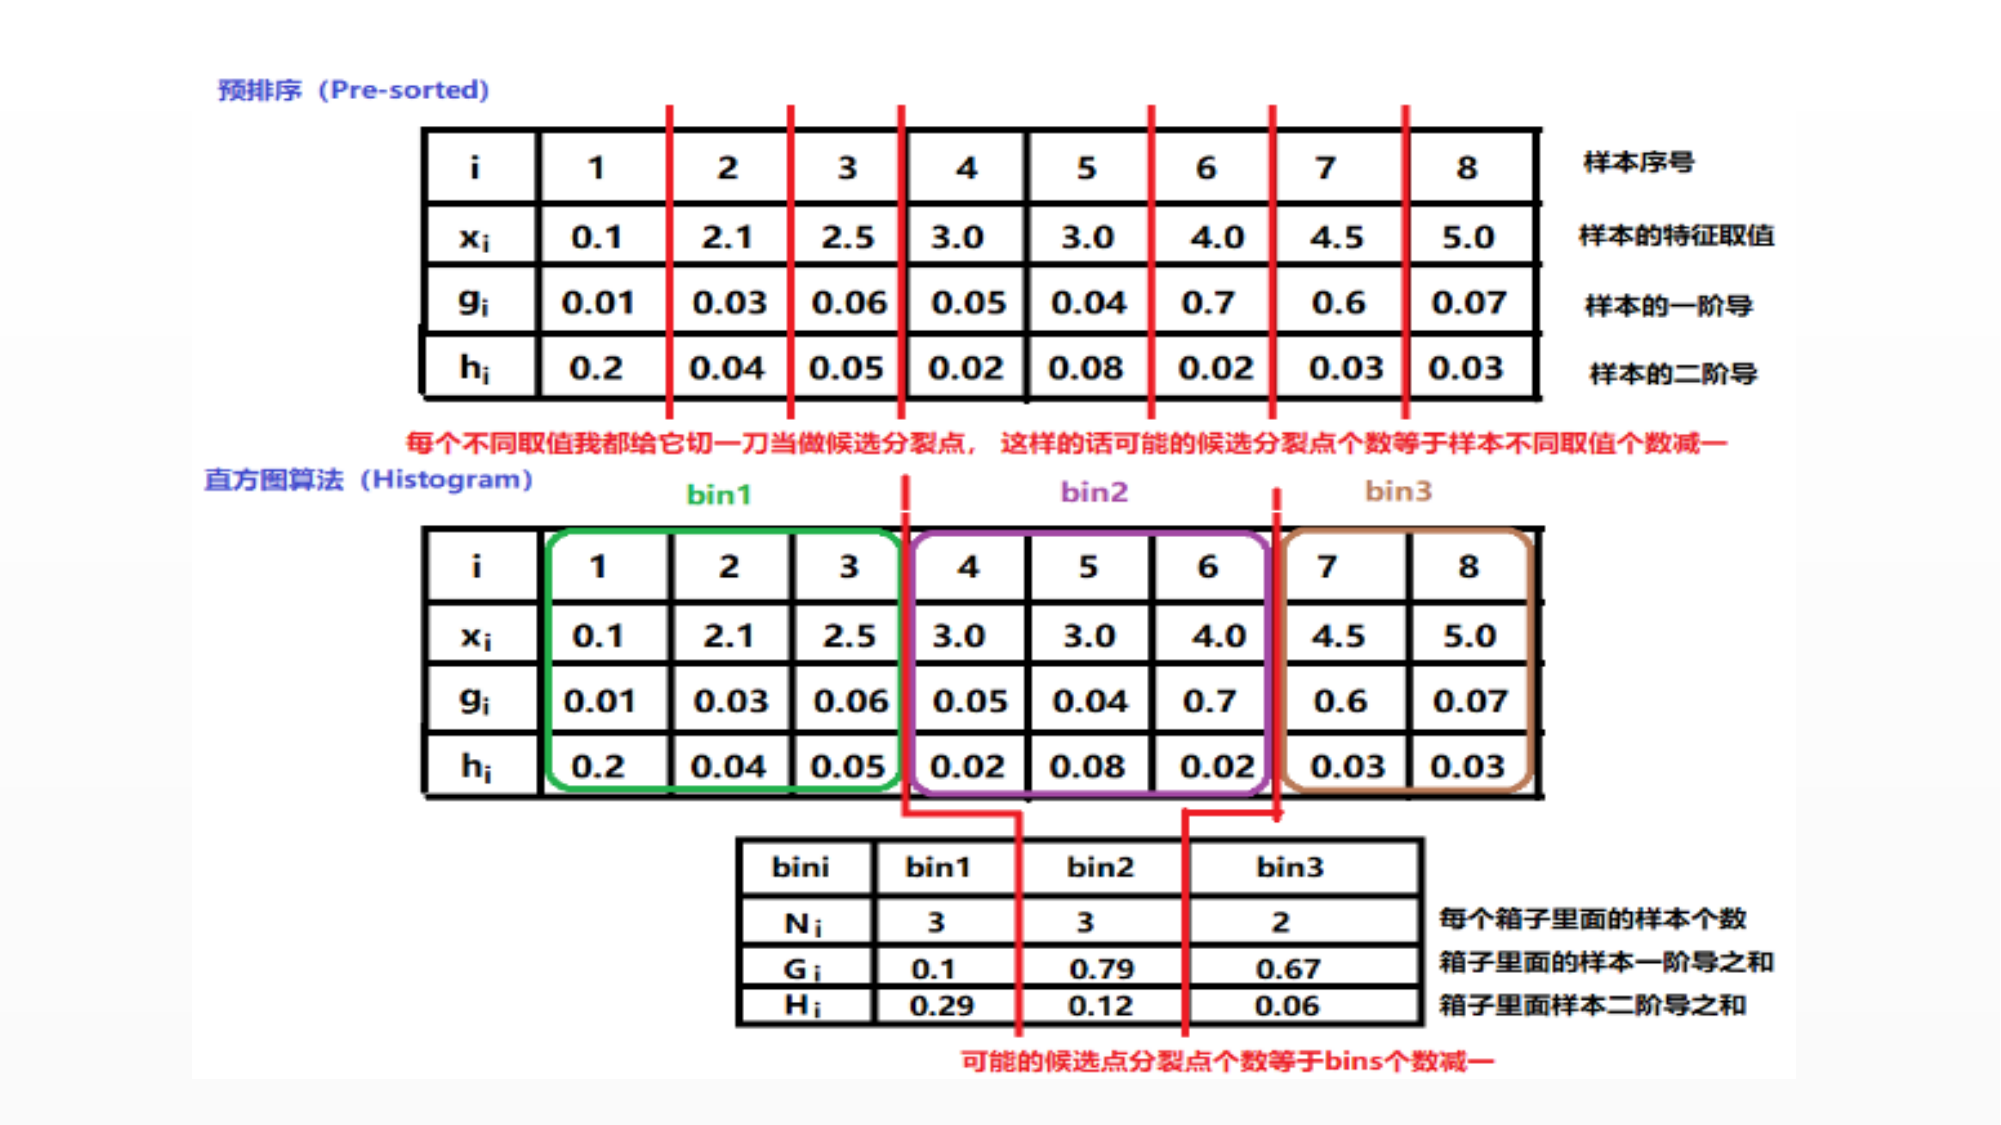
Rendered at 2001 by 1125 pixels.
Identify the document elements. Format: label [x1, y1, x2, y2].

picture [192, 73, 1796, 1080]
